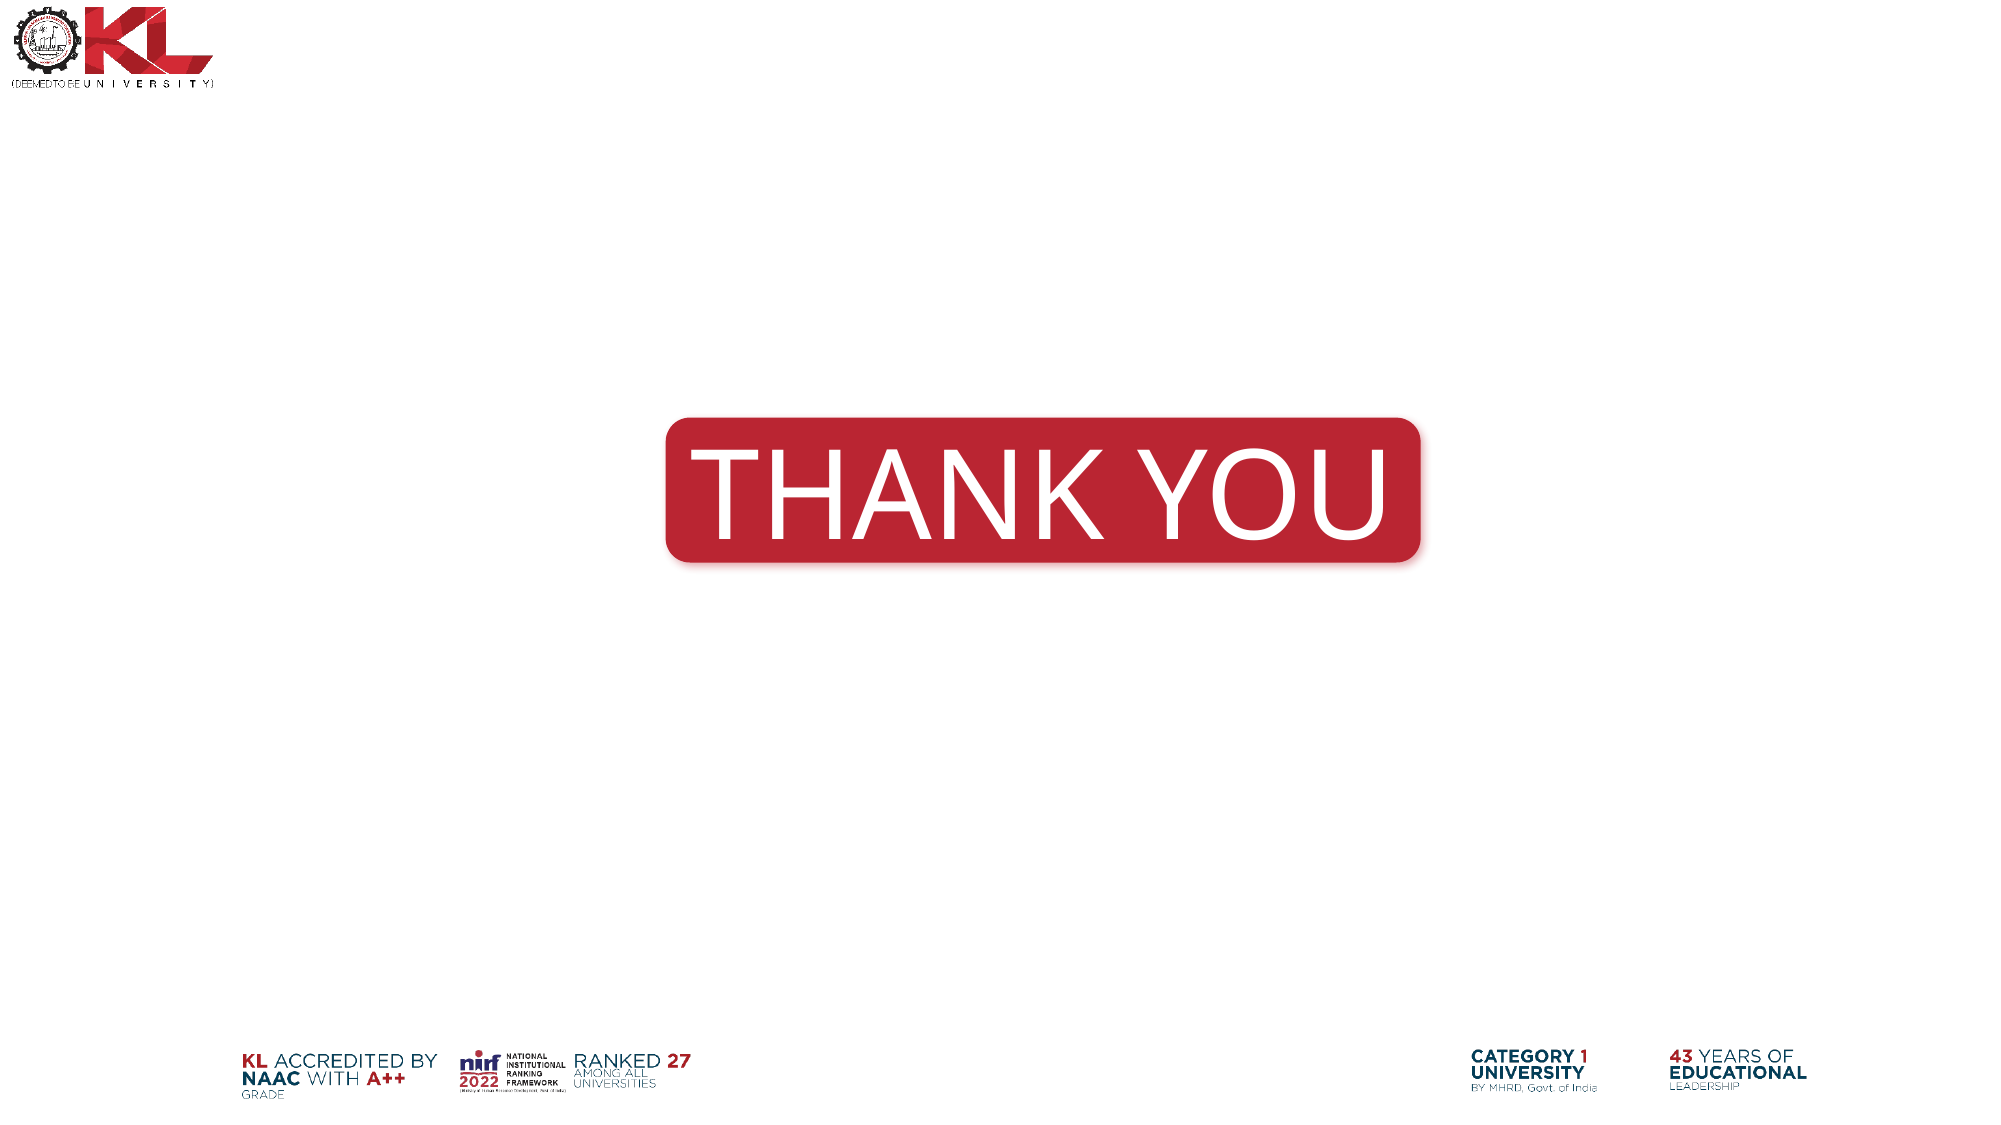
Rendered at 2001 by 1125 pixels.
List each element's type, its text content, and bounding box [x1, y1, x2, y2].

text_box THANK YOU [664, 416, 1422, 564]
picture [1447, 1045, 1814, 1101]
picture [12, 5, 213, 88]
picture [238, 1045, 716, 1103]
